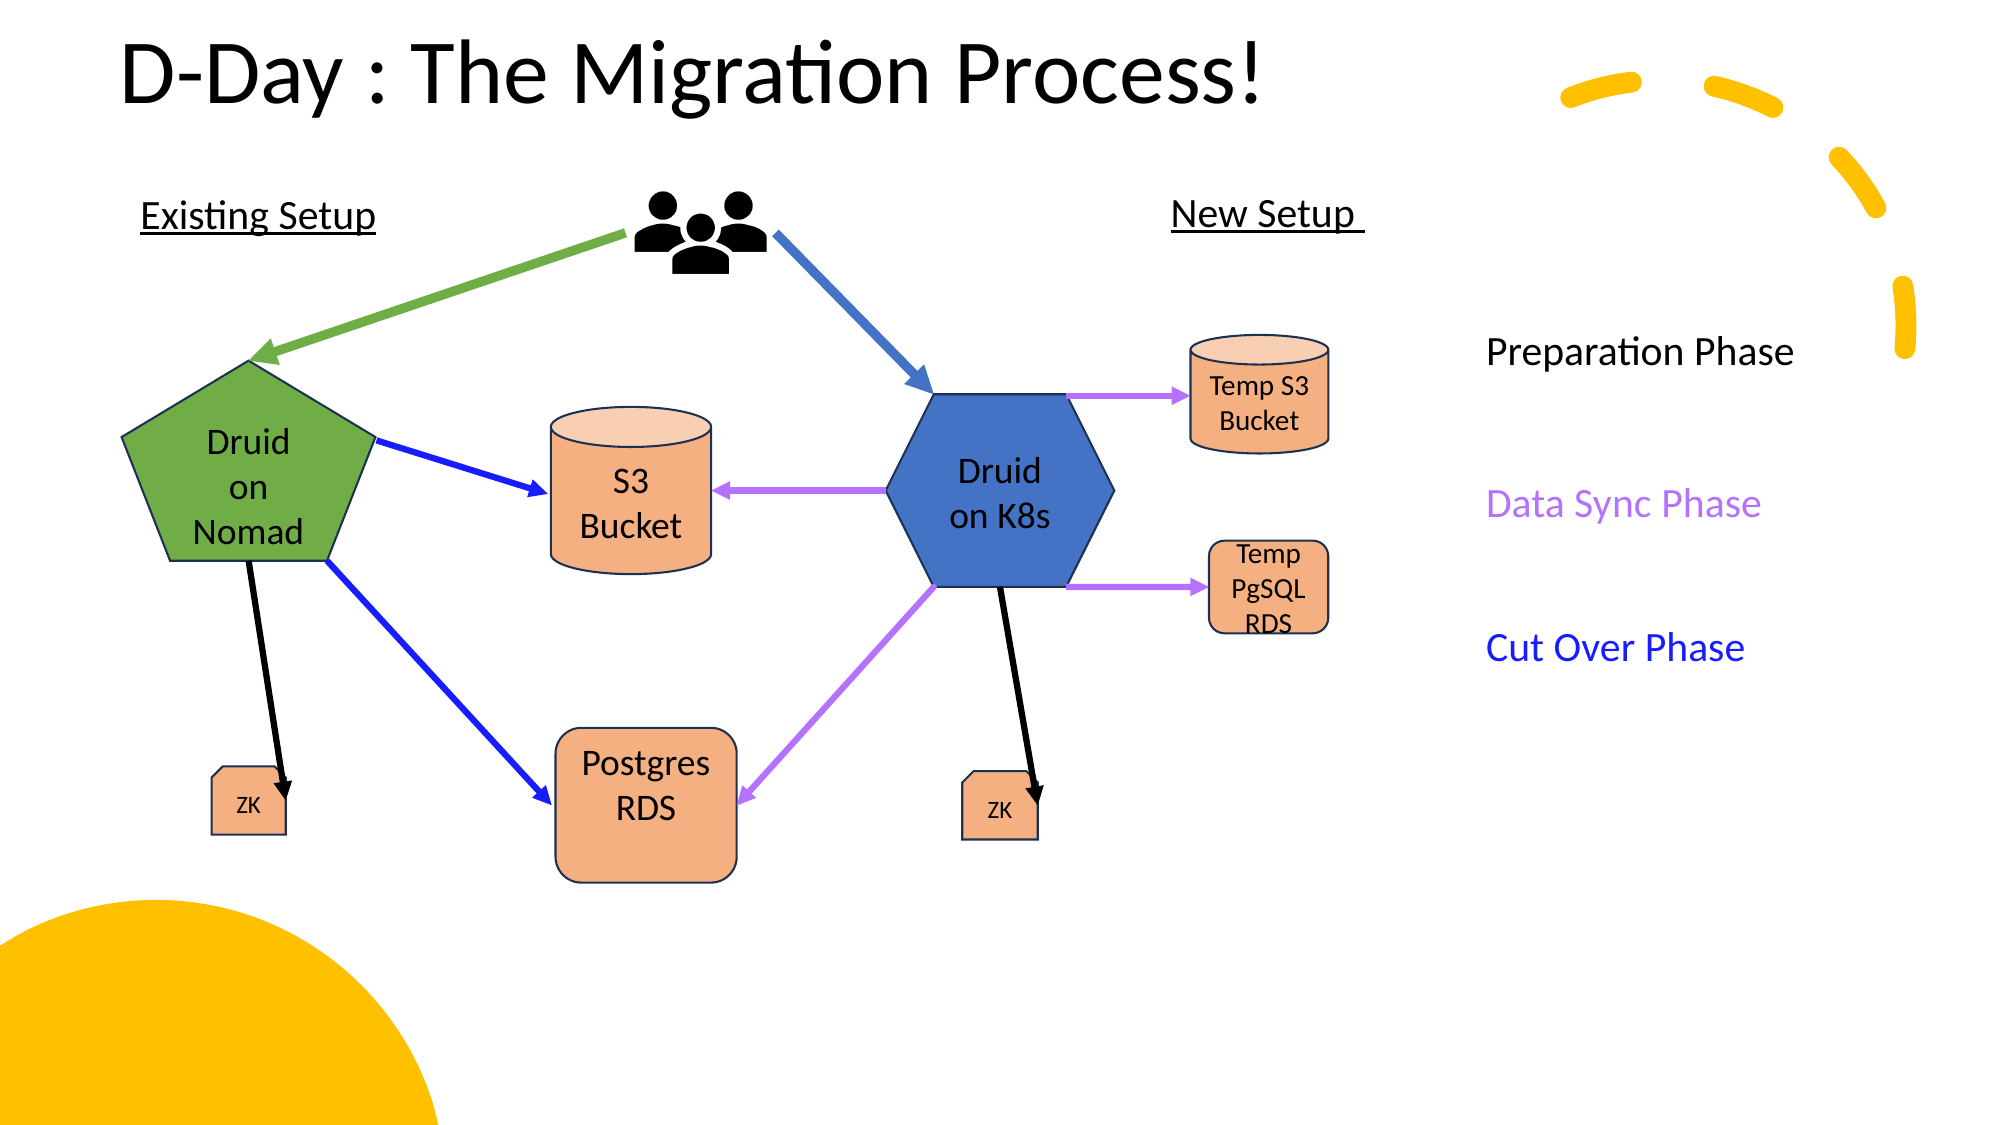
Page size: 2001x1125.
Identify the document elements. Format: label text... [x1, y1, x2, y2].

text_box Temp S3 Bucket [1190, 334, 1329, 454]
text_box Preparation Phase [1471, 316, 1941, 427]
text_box [0, 899, 439, 1125]
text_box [376, 440, 549, 495]
text_box Postgres RDS [555, 727, 737, 883]
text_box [775, 232, 935, 395]
text_box Data Sync Phase [1471, 468, 1941, 579]
text_box [1585, 148, 1906, 316]
text_box ZK [962, 771, 1038, 840]
title D-Day : The Migration Process! [104, 0, 1830, 156]
text_box S3 Bucket [550, 406, 712, 575]
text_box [326, 560, 552, 806]
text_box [736, 586, 935, 806]
picture [625, 157, 776, 309]
text_box Cut Over Phase [1471, 612, 1941, 723]
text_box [248, 232, 626, 361]
text_box New Setup [1155, 178, 1430, 244]
text_box [0, 0, 2000, 1125]
text_box ZK [211, 766, 286, 835]
text_box Druid on Nomad [121, 363, 376, 561]
text_box Temp PgSQL RDS [1208, 540, 1329, 634]
text_box Existing Setup [125, 179, 399, 245]
text_box Druid on K8s [886, 394, 1115, 587]
